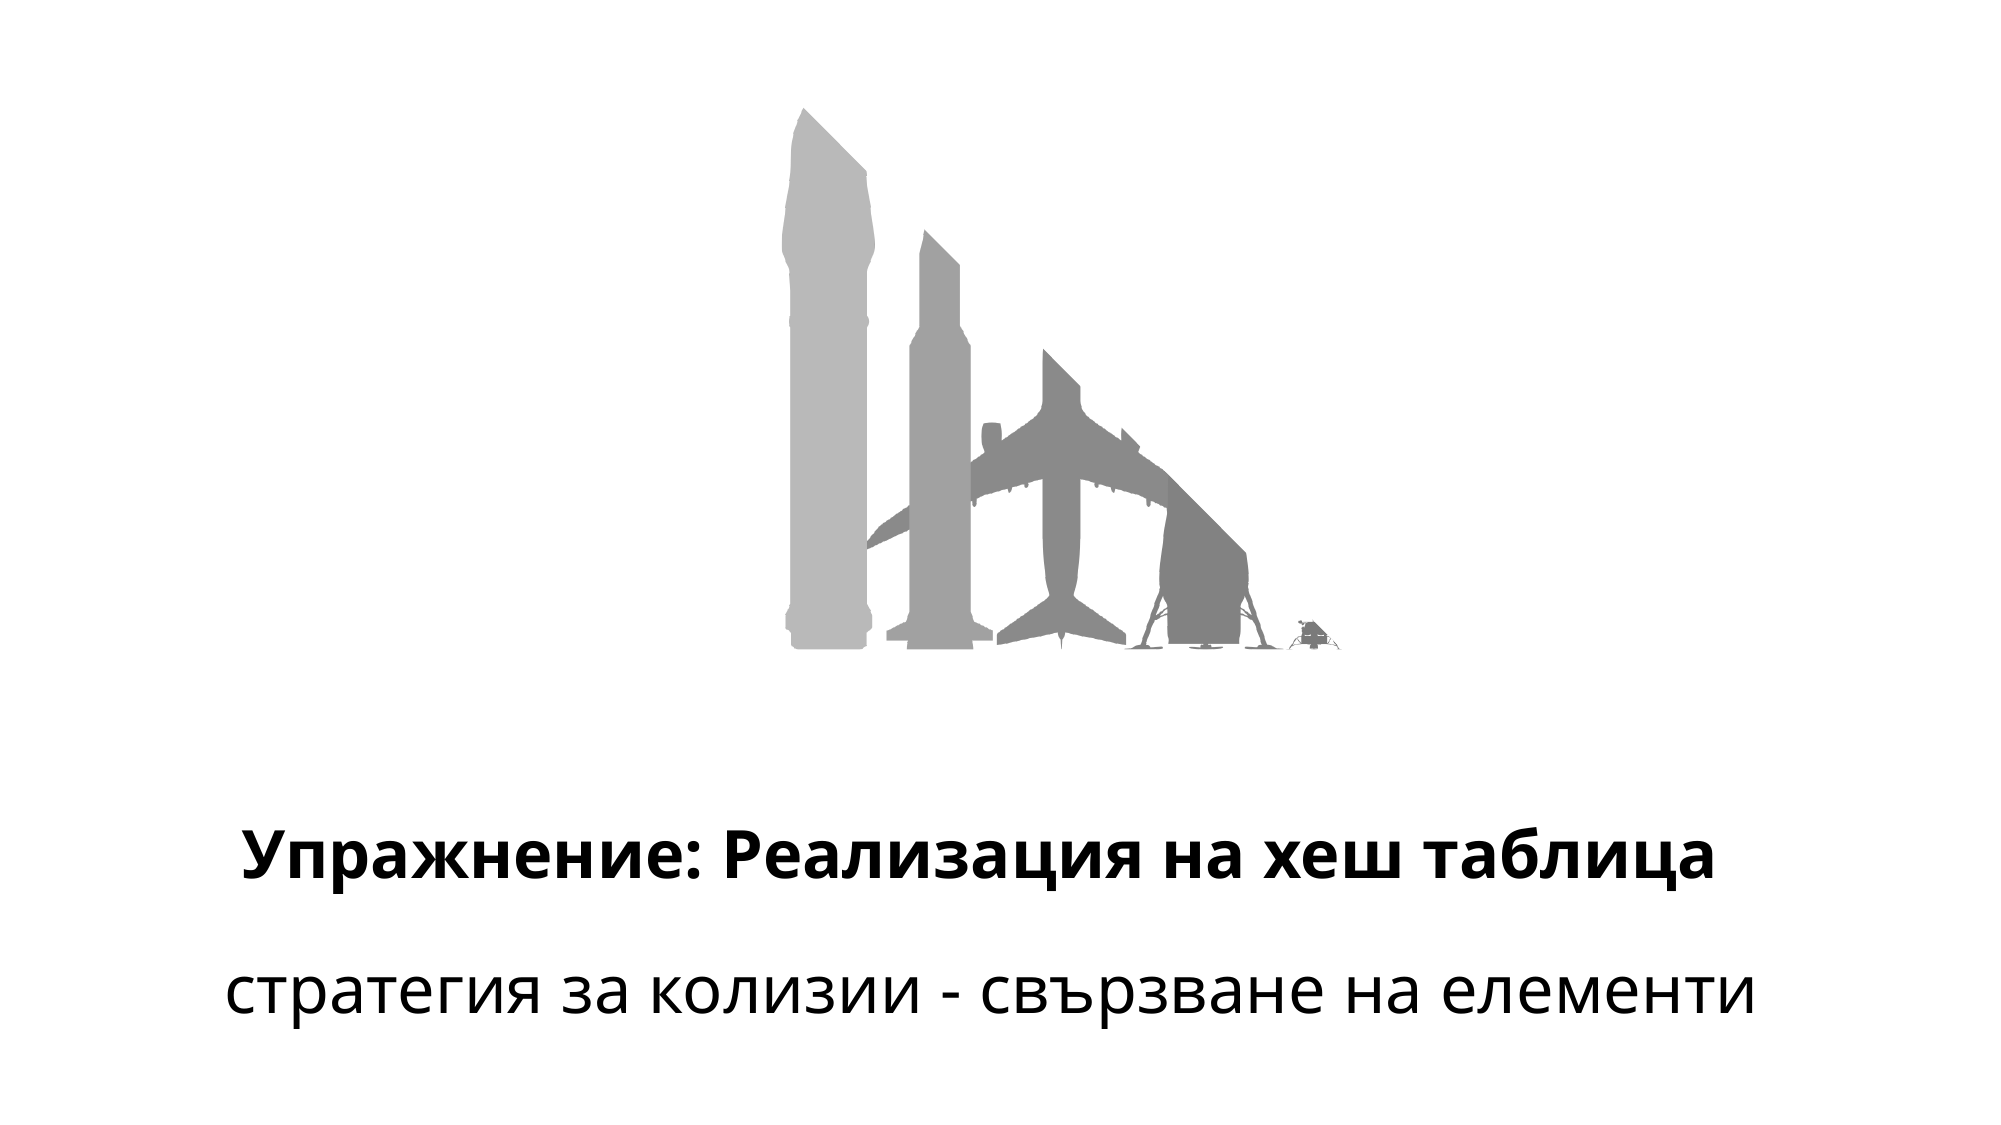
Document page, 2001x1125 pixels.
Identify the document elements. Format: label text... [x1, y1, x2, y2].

text_box стратегия за колизии - свързване на елементи [31, 934, 1954, 1024]
text_box Упражнение: Реализация на хеш таблица [197, 799, 1762, 902]
picture [781, 85, 1342, 650]
